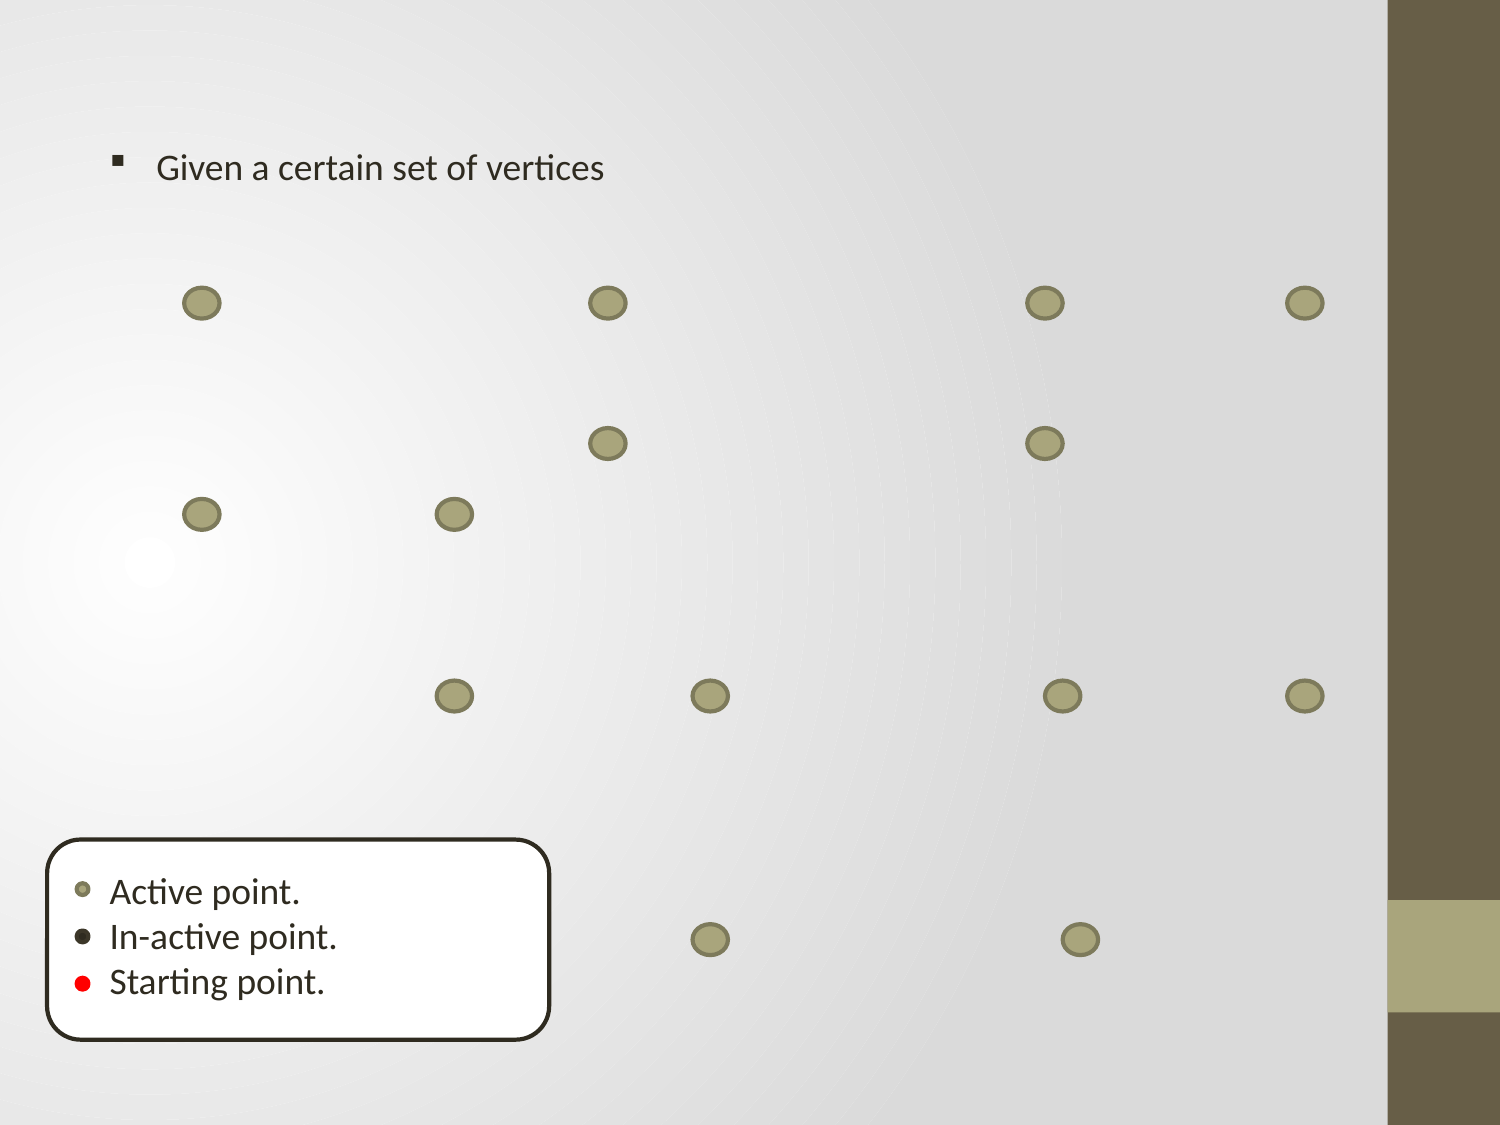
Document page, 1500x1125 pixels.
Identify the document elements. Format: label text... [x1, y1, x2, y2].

text_box Given a certain set of vertices [94, 135, 1086, 196]
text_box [183, 287, 1324, 956]
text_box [46, 839, 574, 1041]
